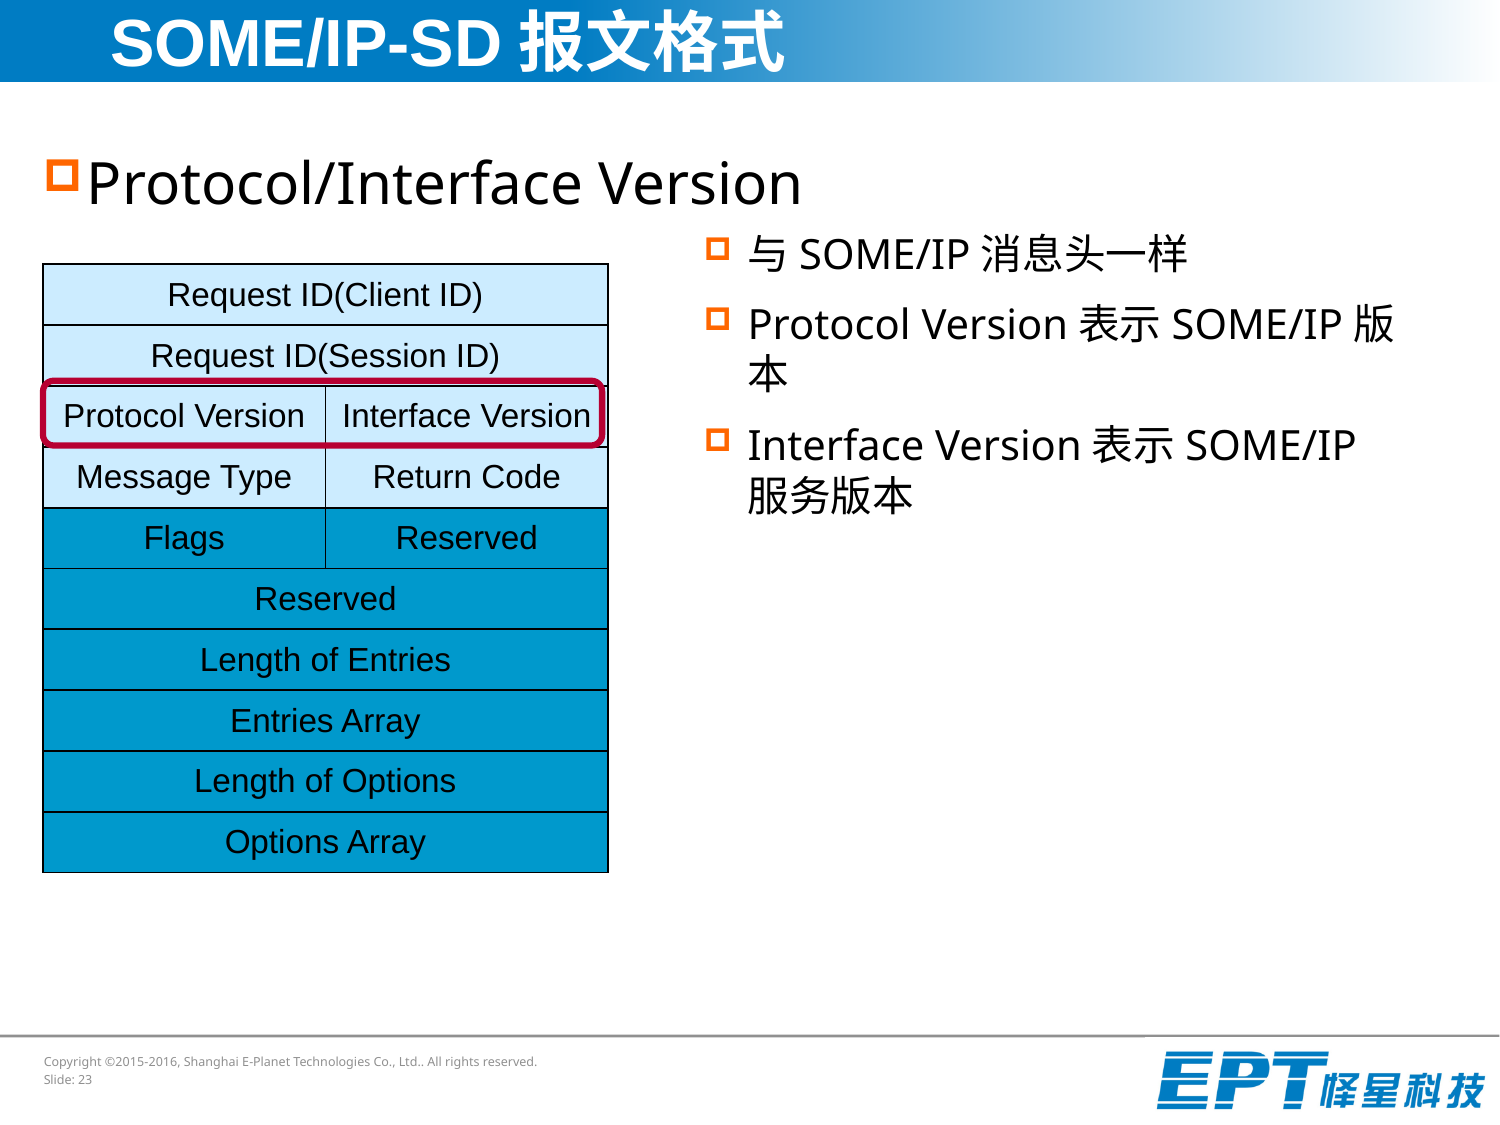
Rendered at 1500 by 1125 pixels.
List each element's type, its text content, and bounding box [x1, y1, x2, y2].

table_cell Reserved [44, 569, 607, 628]
table_cell Entries Array [44, 691, 607, 750]
table_cell Interface Version [595, 387, 607, 446]
list Protocol/Interface Version [42, 138, 1430, 907]
table_cell Flags [44, 509, 325, 568]
table_cell Message Type [44, 448, 325, 507]
title SOME/IP-SD报文格式 [91, 0, 1287, 80]
table_cell Length of Options [44, 752, 607, 811]
table_cell Reserved [326, 509, 607, 568]
picture [1145, 1037, 1500, 1125]
table_cell Length of Entries [44, 630, 607, 689]
table_cell Request ID(Session ID) [44, 326, 607, 385]
table_header Request ID(Client ID) [44, 265, 607, 324]
text_box 与SOME/IP消息头一样 Protocol Version表示SOME/IP版本 Interface Version表示SOME/IP服务版本 [688, 220, 1419, 527]
table_cell Return Code [326, 448, 607, 507]
table_cell Options Array [44, 813, 607, 872]
text_box [42, 380, 603, 446]
